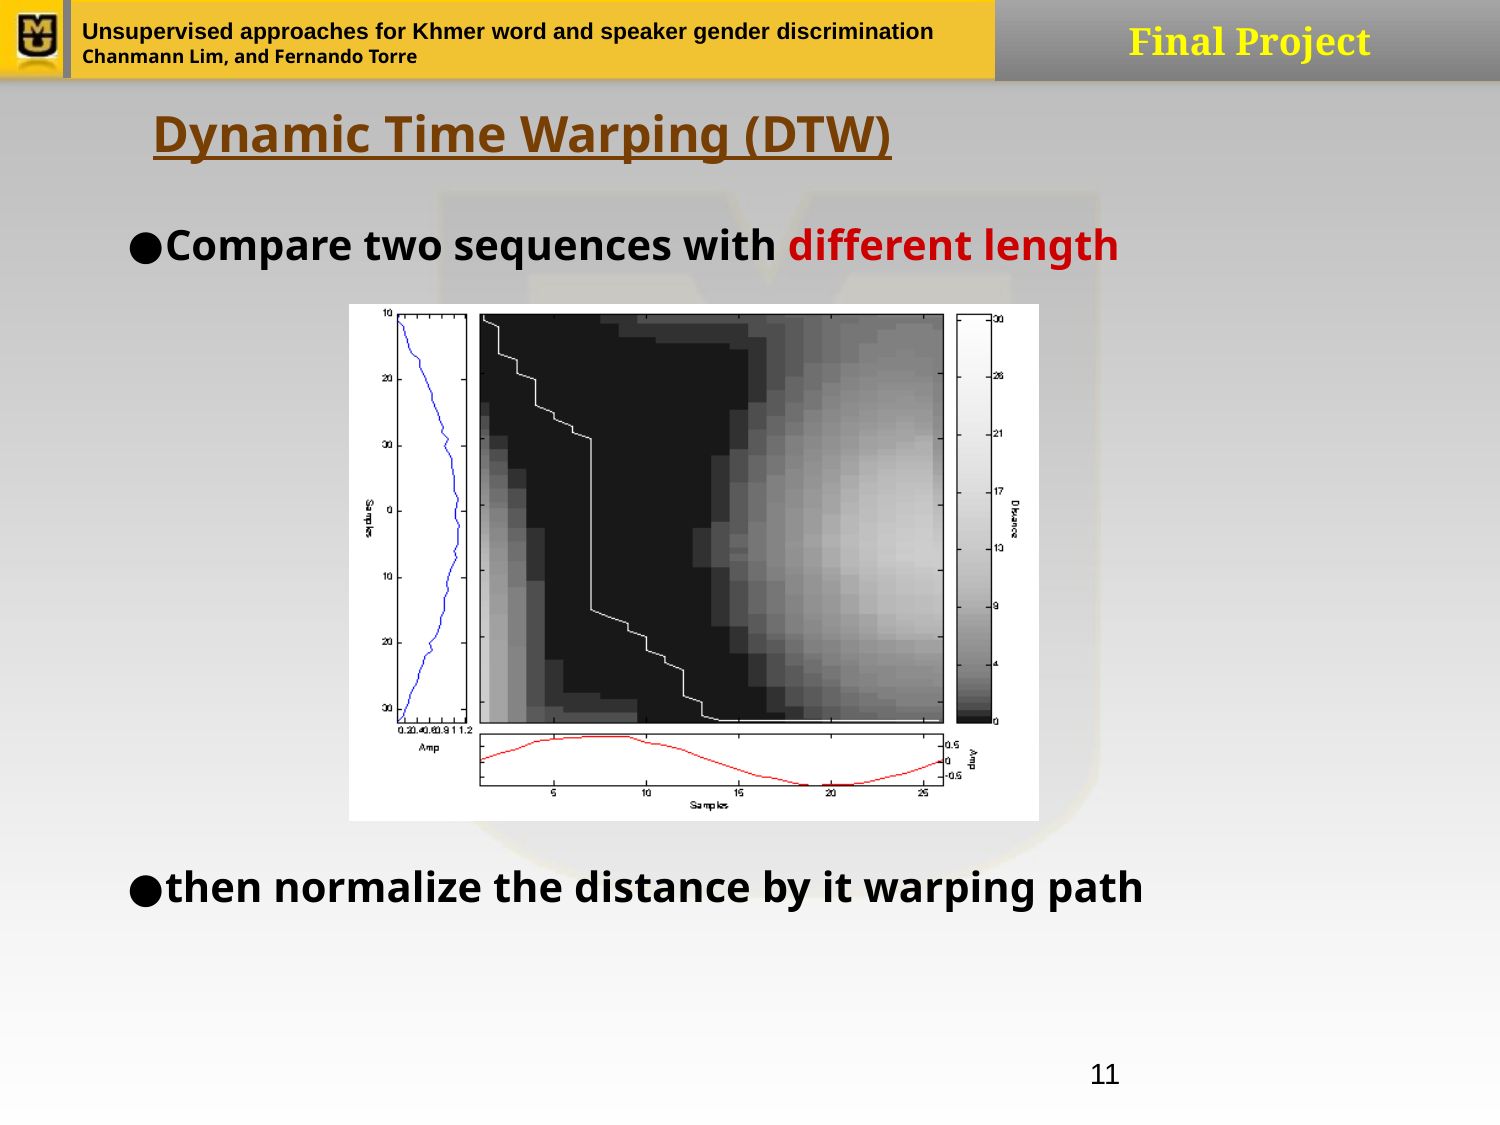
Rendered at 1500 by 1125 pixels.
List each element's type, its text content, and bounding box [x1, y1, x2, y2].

list Compare two sequences with different length [75, 178, 1425, 284]
title Dynamic Time Warping (DTW) [63, 92, 1454, 172]
text_box then normalize the distance by it warping path [74, 820, 1425, 910]
picture [0, 0, 1500, 1125]
slide_number 11 [1074, 1042, 1425, 1103]
